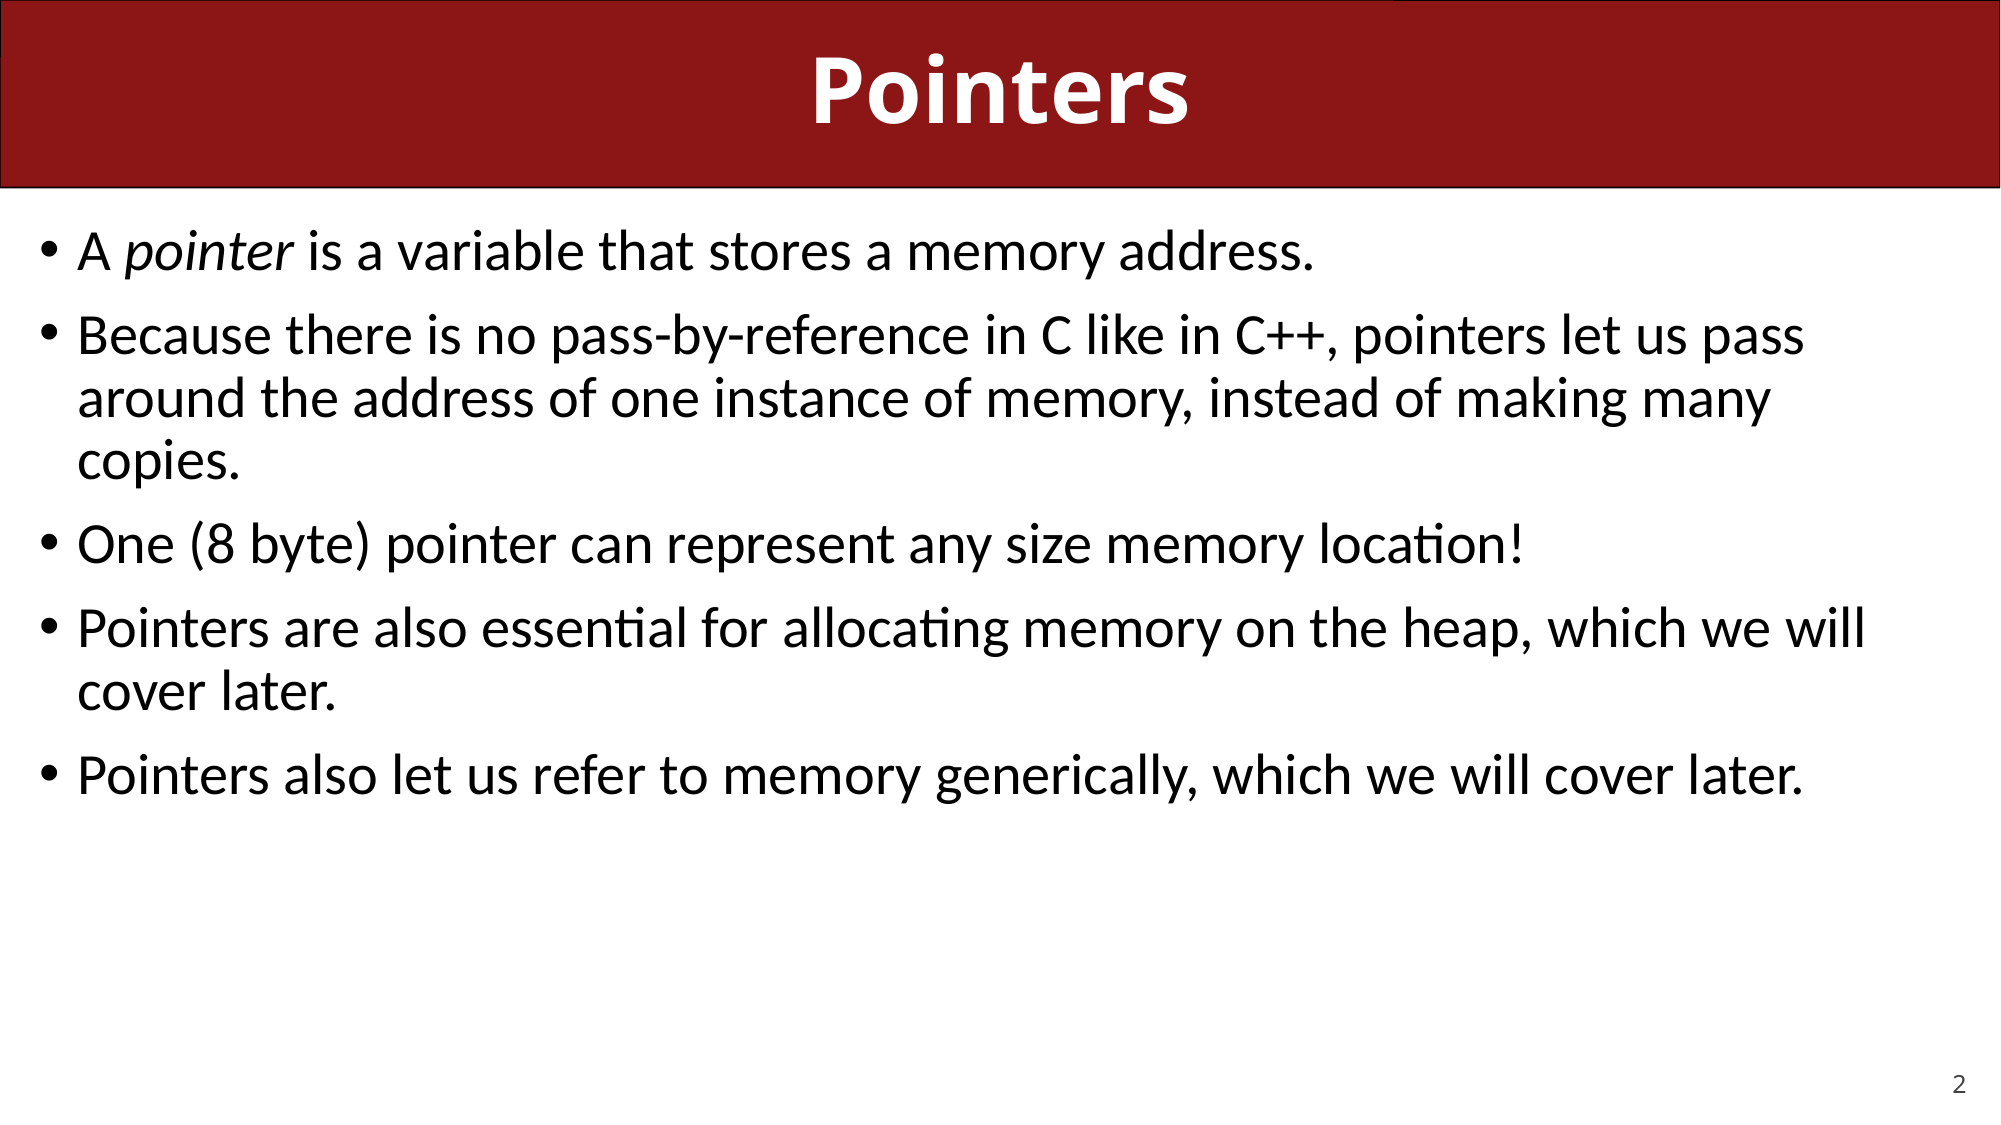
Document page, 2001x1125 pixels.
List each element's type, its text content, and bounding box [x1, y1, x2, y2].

list A pointer is a variable that stores a memory address. Because there is no pass-by-reference in C like in C++, pointers let us pass around the address of one instance of memory, instead of making many copies. One (8 byte) pointer can represent any size memory location! Pointers are also essential for allocating memory on the heap, which we will cover later. Pointers also let us refer to memory generically, which we will cover later. [24, 212, 1963, 1063]
title Pointers [75, 0, 1925, 188]
